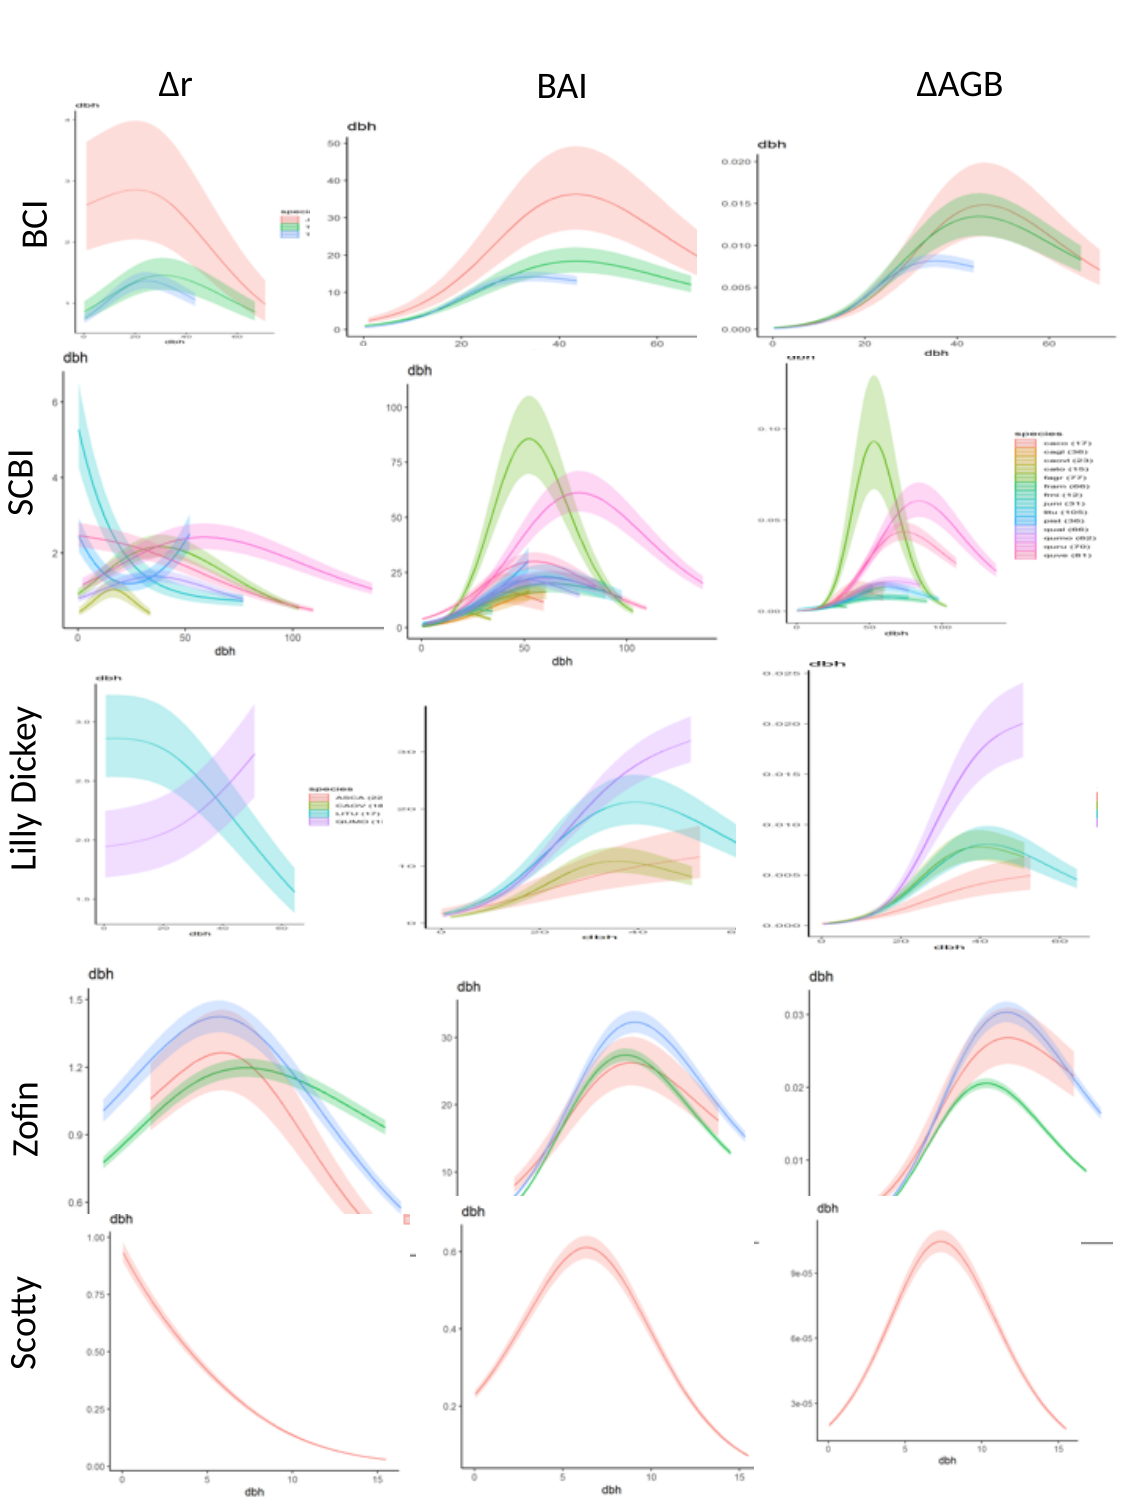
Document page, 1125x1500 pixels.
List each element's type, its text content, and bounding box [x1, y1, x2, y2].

text_box BAI [521, 53, 603, 114]
picture [52, 661, 1098, 953]
text_box ∆AGB [901, 51, 1019, 112]
text_box Zofin [0, 1066, 52, 1173]
text_box Scotty [0, 1261, 51, 1385]
text_box ∆r [143, 51, 208, 102]
picture [423, 978, 761, 1500]
picture [52, 957, 416, 1500]
text_box Lilly Dickey [0, 691, 51, 886]
picture [37, 102, 1120, 670]
text_box SCBI [0, 434, 37, 532]
picture [765, 957, 1113, 1470]
text_box BCI [1, 184, 62, 265]
